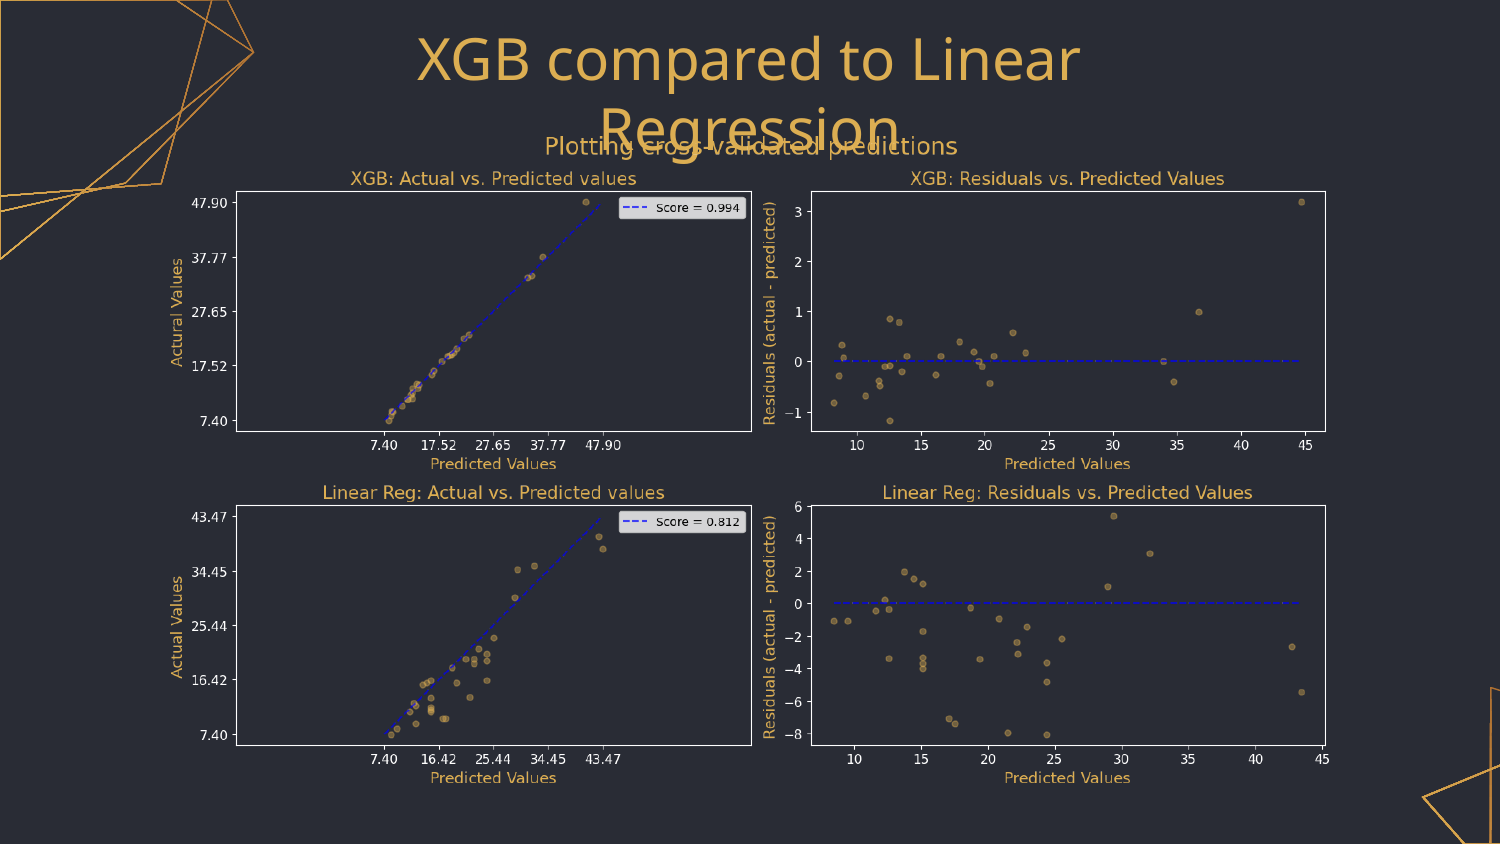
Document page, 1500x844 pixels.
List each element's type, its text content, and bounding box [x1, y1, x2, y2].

picture [162, 126, 1338, 794]
title XGB compared to Linear Regression [327, 56, 1173, 125]
